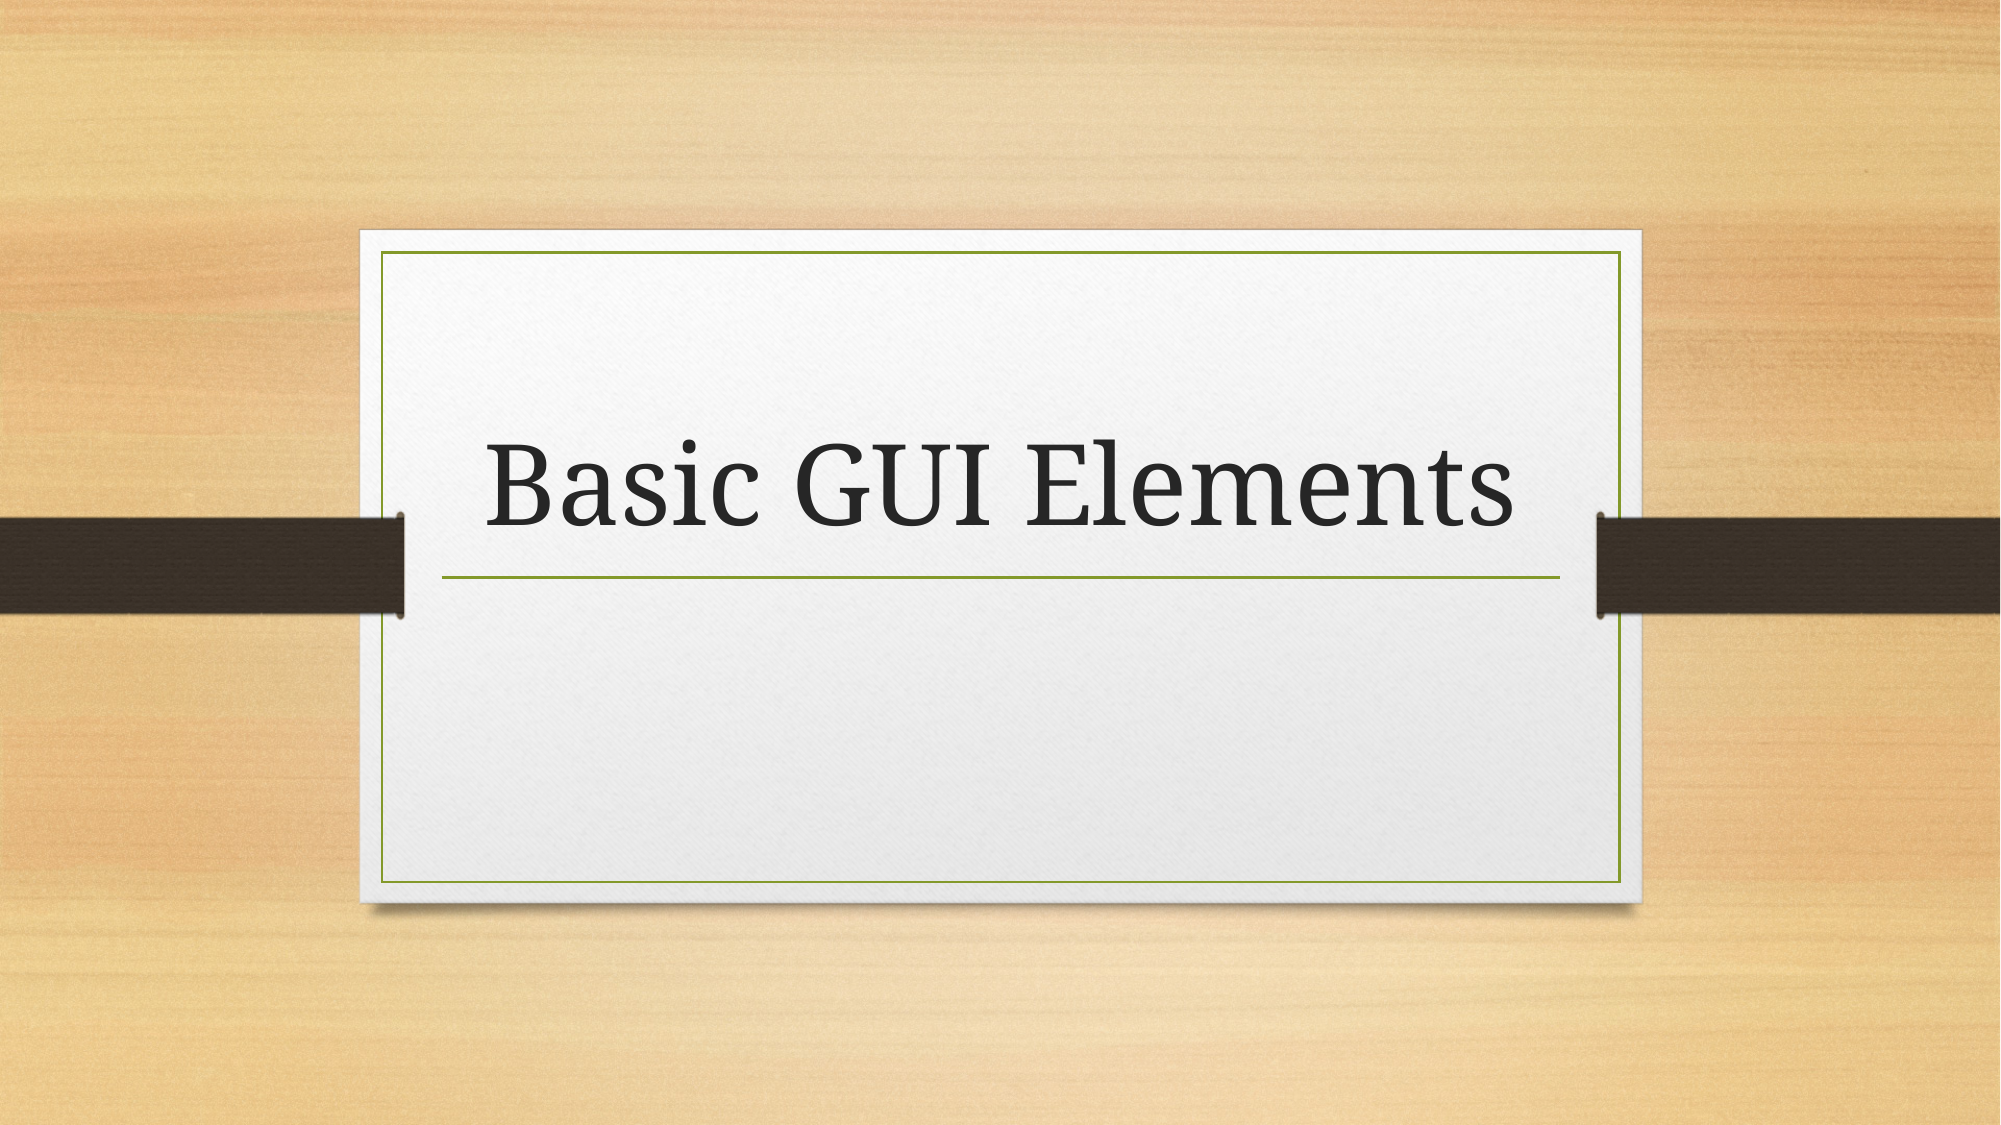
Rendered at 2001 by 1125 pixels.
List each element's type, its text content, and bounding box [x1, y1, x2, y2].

title Basic GUI Elements [441, 306, 1560, 556]
picture [0, 0, 2001, 1125]
